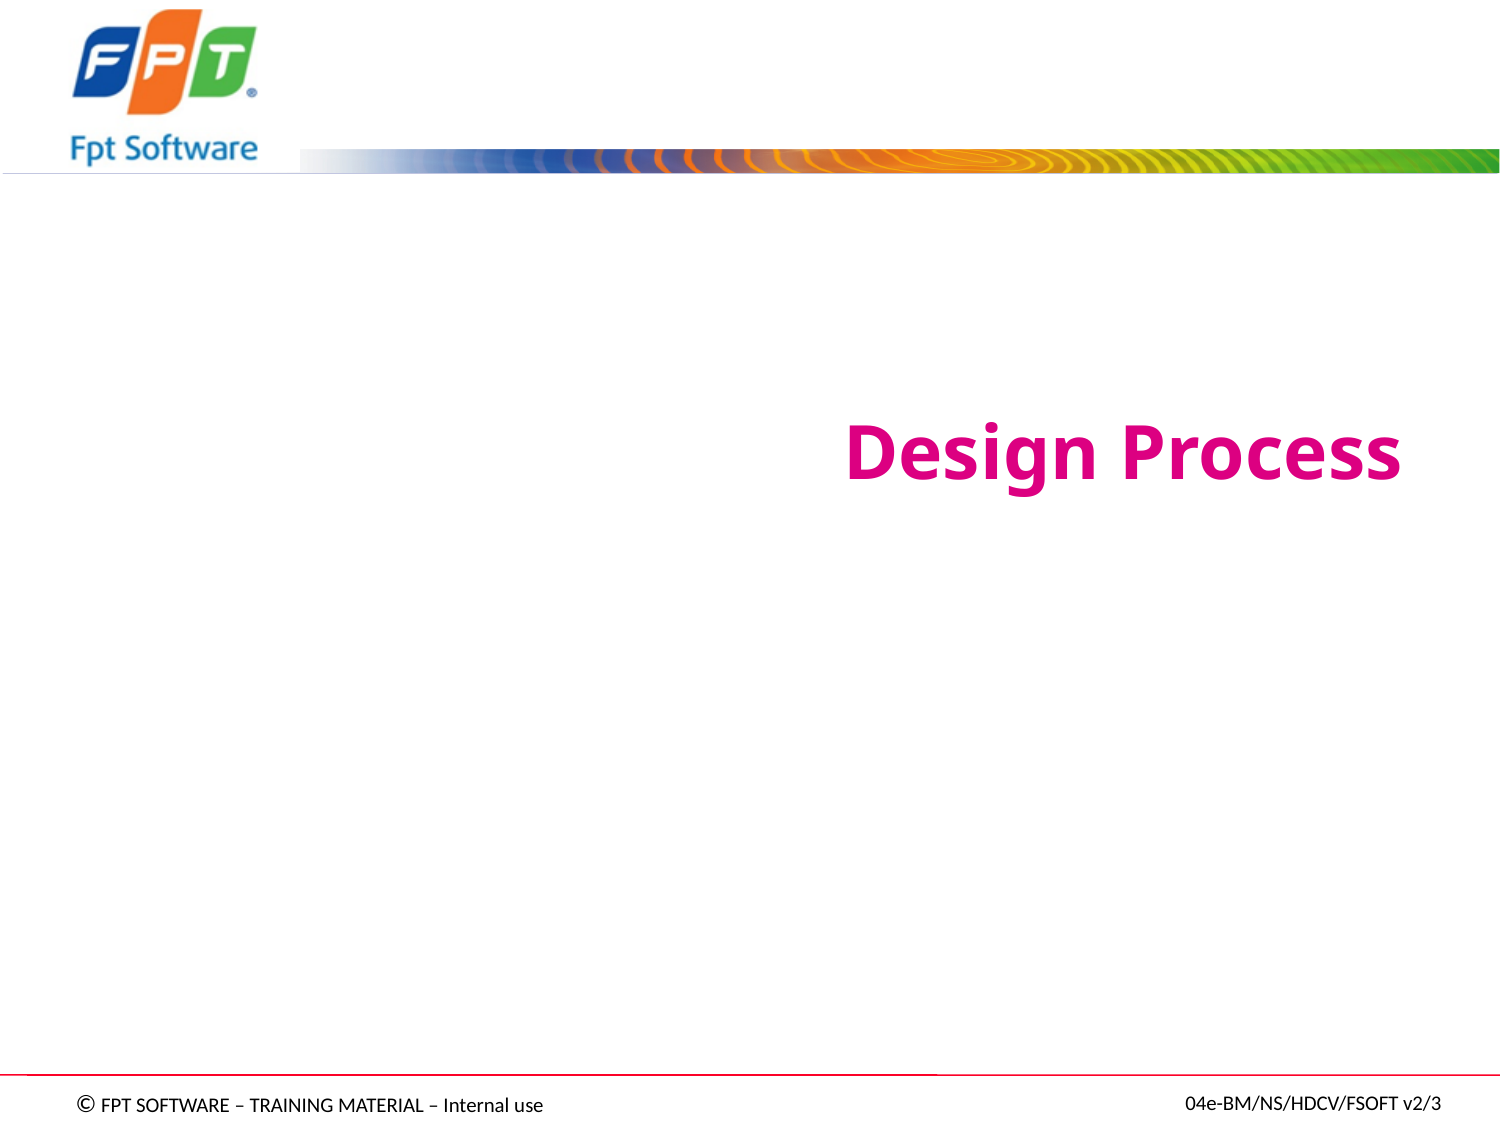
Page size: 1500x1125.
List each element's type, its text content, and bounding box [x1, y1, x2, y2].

picture [0, 8, 1500, 300]
text_box Design Process [112, 397, 1418, 527]
